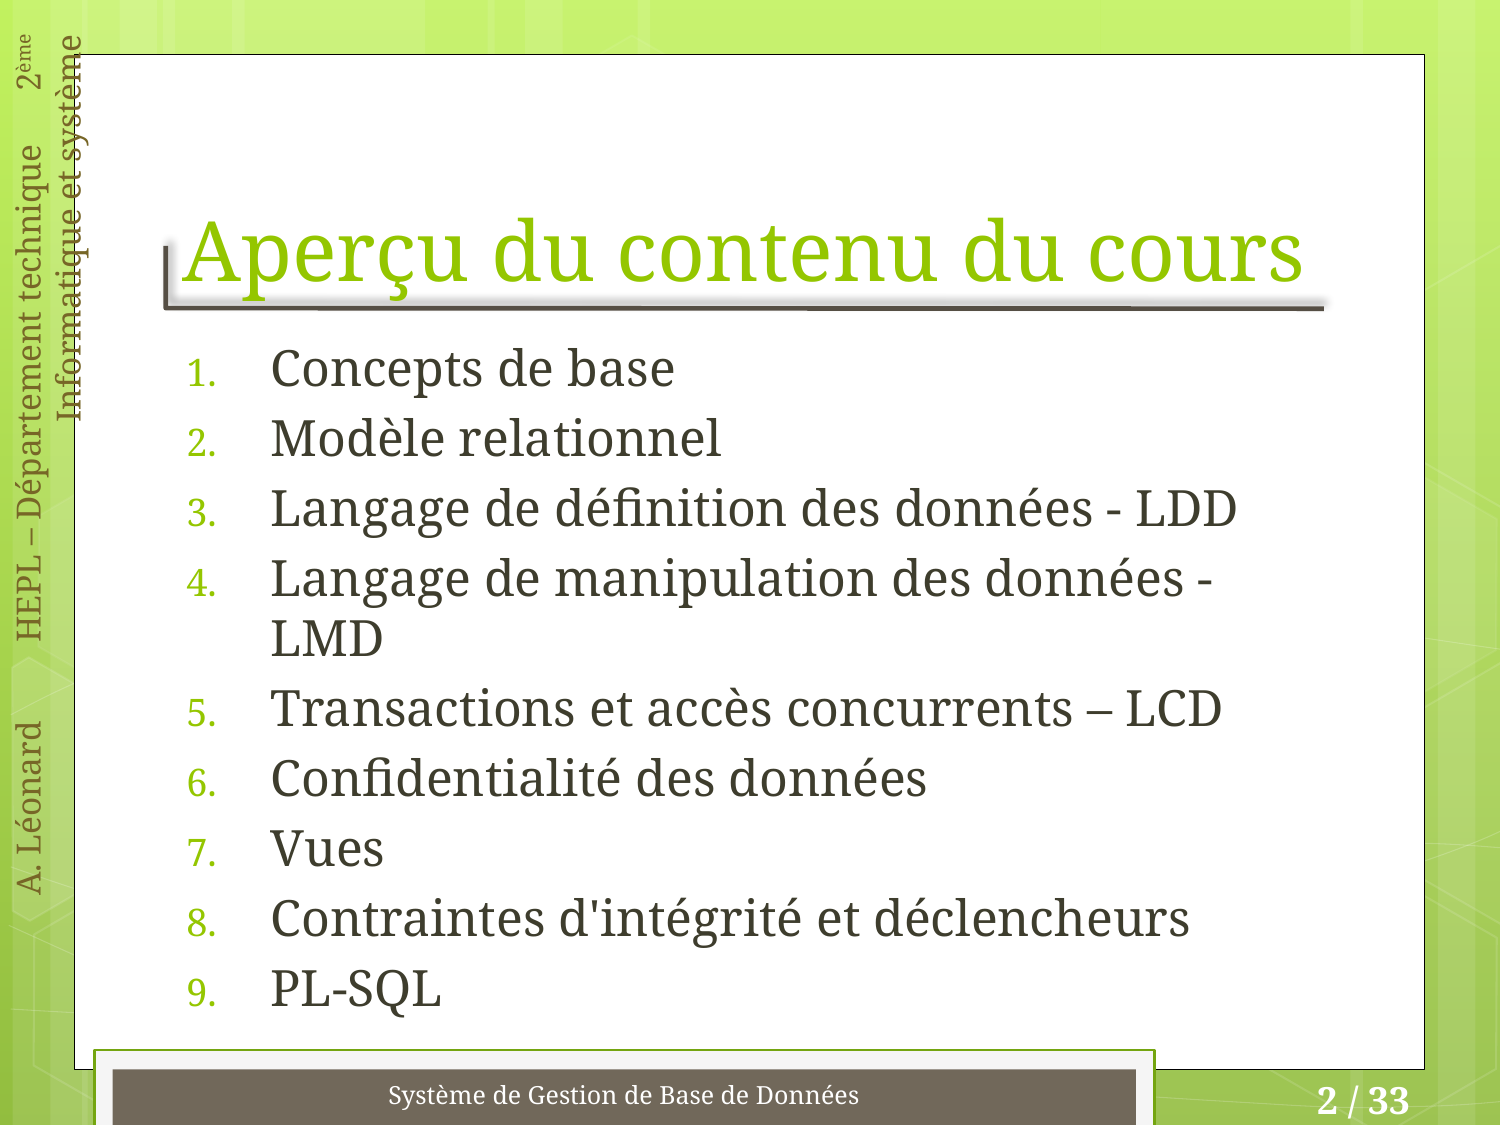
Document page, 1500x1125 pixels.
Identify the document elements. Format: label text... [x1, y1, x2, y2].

list Concepts de base Modèle relationnel Langage de définition des données - LDD Langage de manipulation des données - LMD Transactions et accès concurrents – LCD Confidentialité des données Vues Contraintes d'intégrité et déclencheurs PL-SQL [171, 336, 1323, 1016]
title Aperçu du contenu du cours [167, 118, 1323, 306]
footer Système de Gestion de Base de Données [112, 1067, 1136, 1125]
